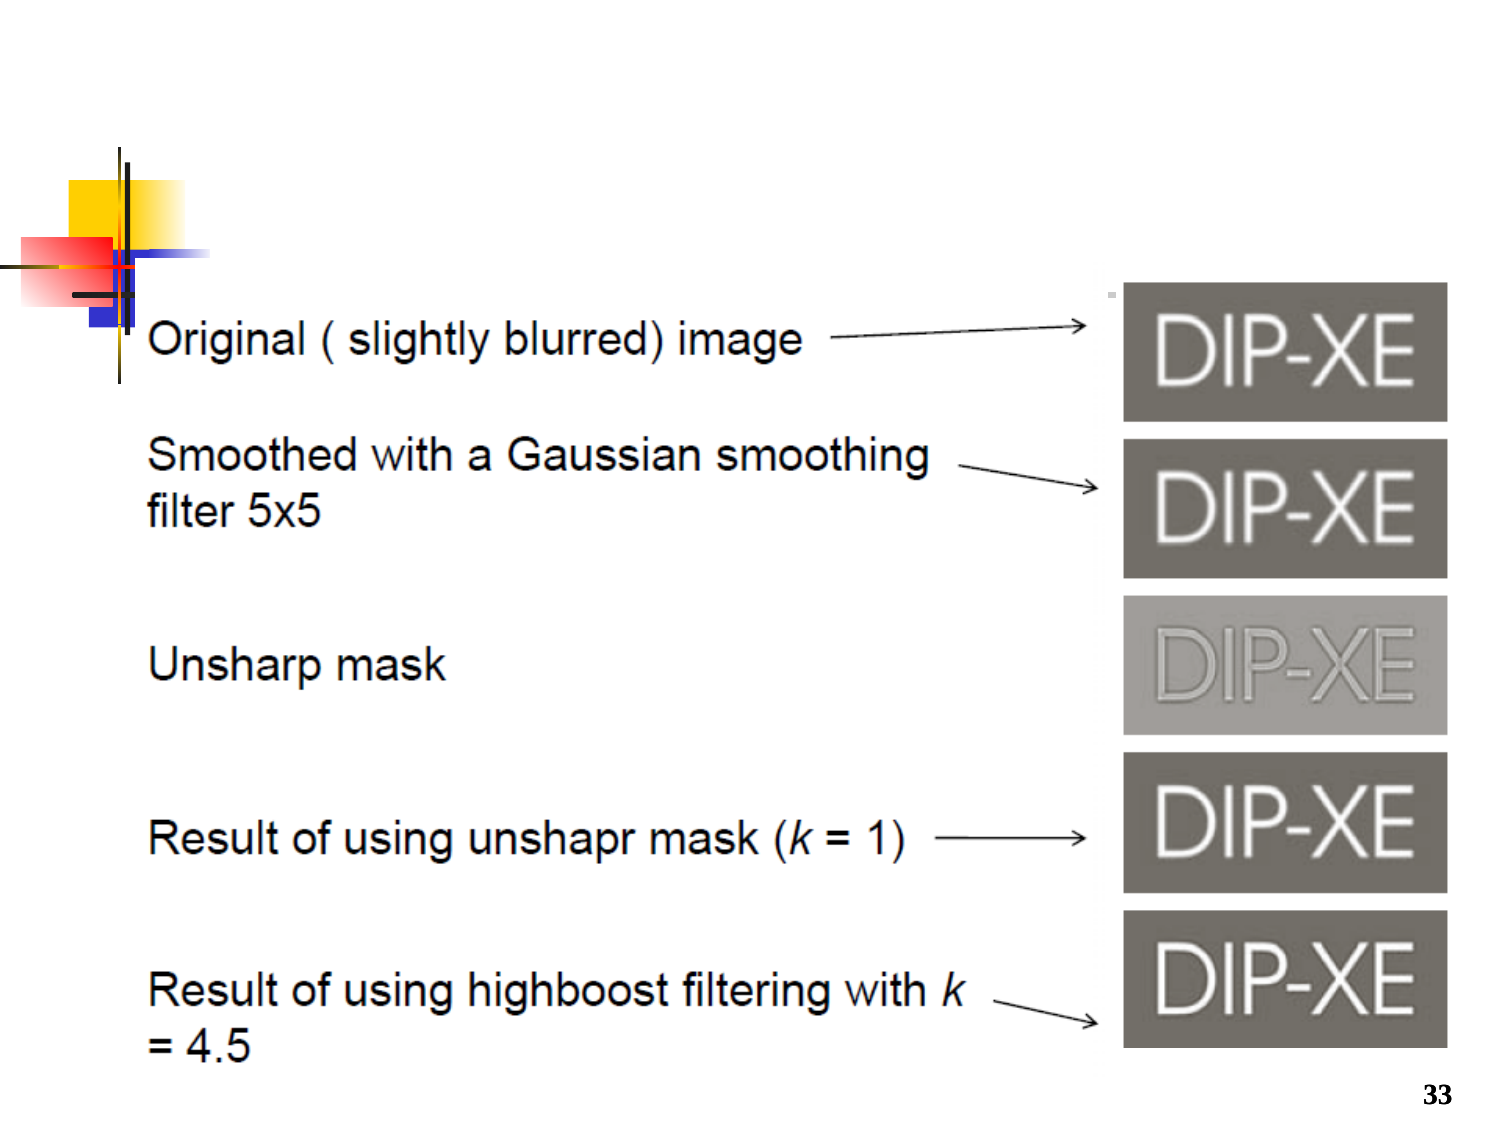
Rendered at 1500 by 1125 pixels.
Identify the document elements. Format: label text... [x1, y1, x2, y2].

picture [135, 258, 1108, 1083]
text_box 33 [1155, 1042, 1468, 1118]
picture [1115, 278, 1453, 1048]
